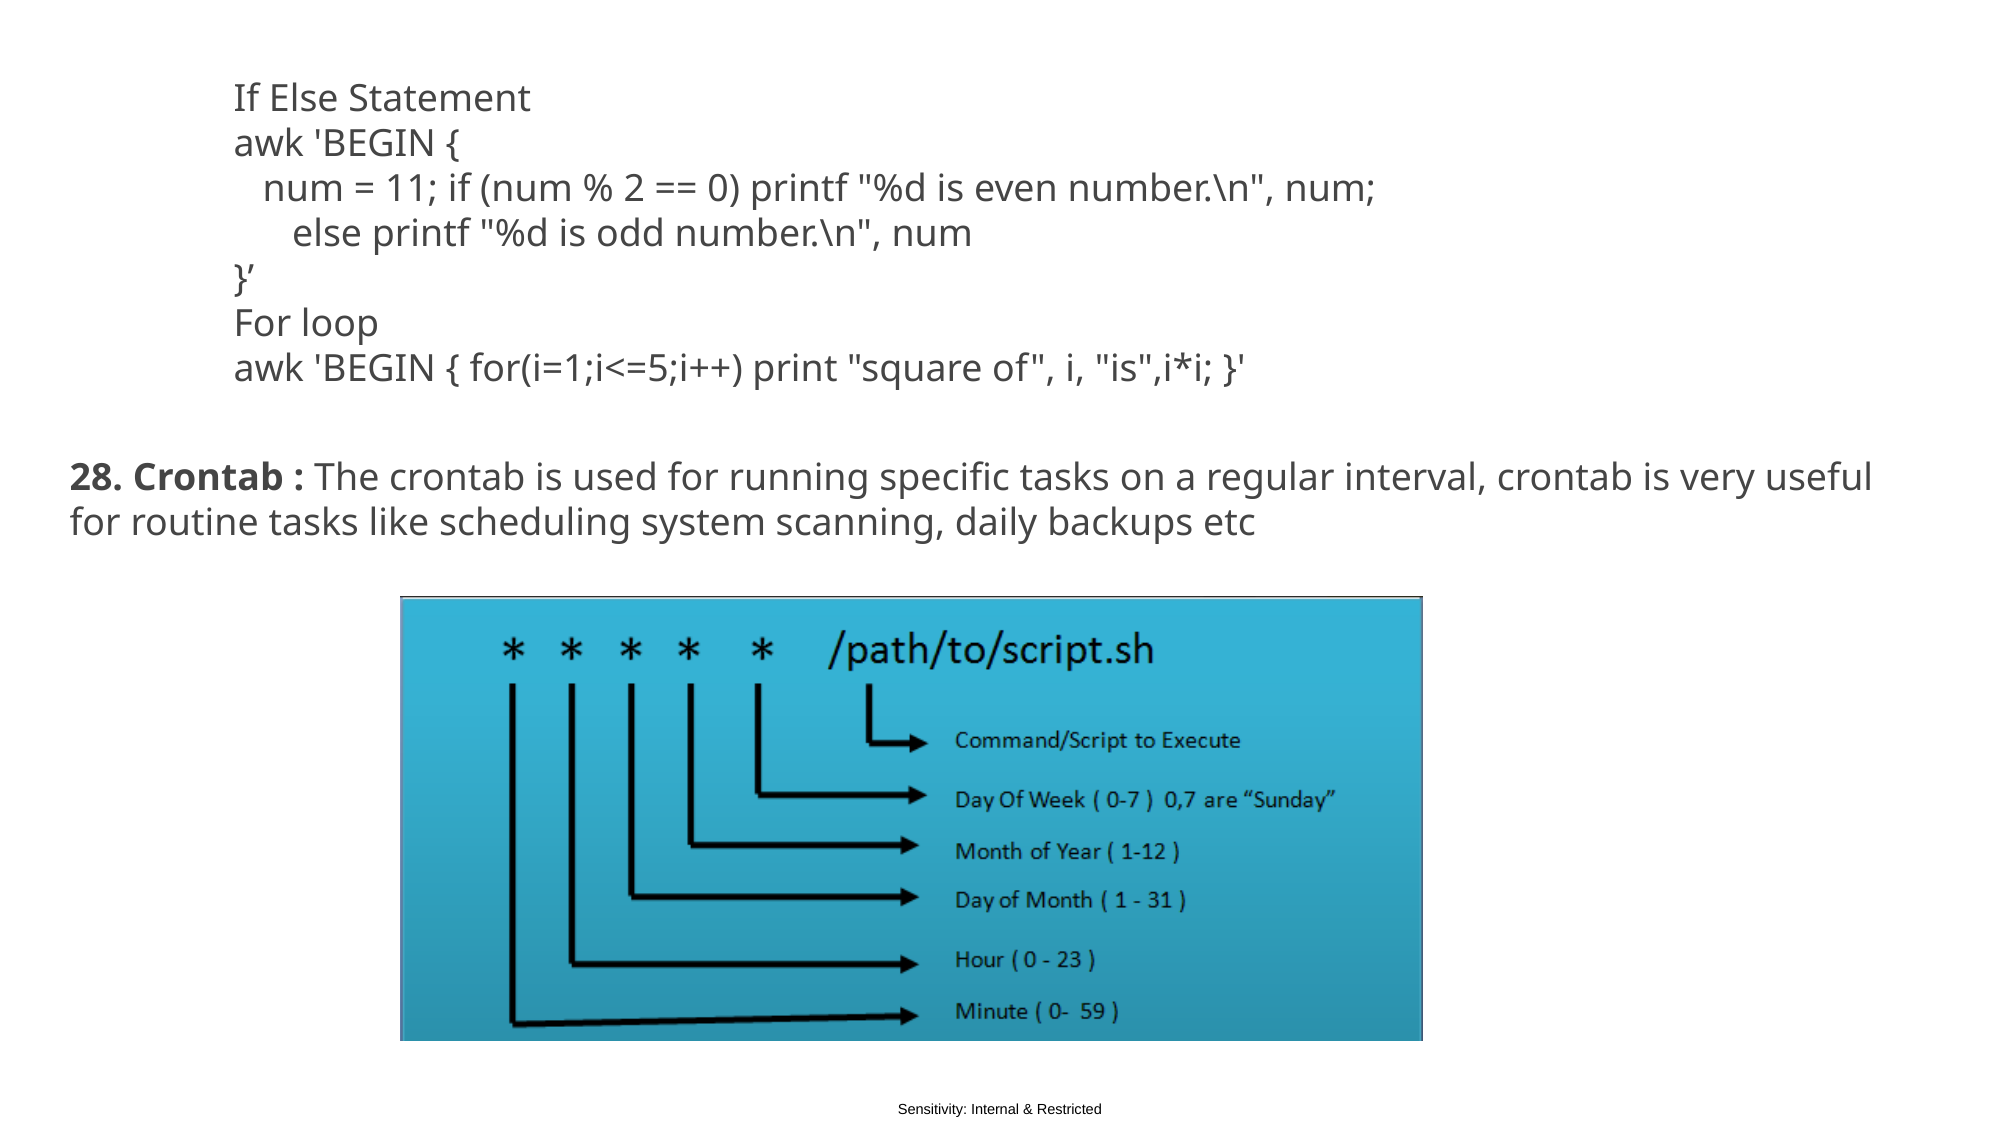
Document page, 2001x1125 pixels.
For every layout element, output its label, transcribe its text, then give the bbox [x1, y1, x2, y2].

text_box 28. Crontab : The crontab is used for running specific tasks on a regular interval, crontab is very useful for routine tasks like scheduling system scanning, daily backups etc [54, 445, 1914, 551]
text_box If Else Statement awk 'BEGIN { num = 11; if (num % 2 == 0) printf "%d is even number.\n", num; else printf "%d is odd number.\n", num }’ For loop awk 'BEGIN { for(i=1;i<=5;i++) print "square of", i, "is",i*i; }' [218, 66, 1938, 397]
picture [400, 596, 1423, 1041]
